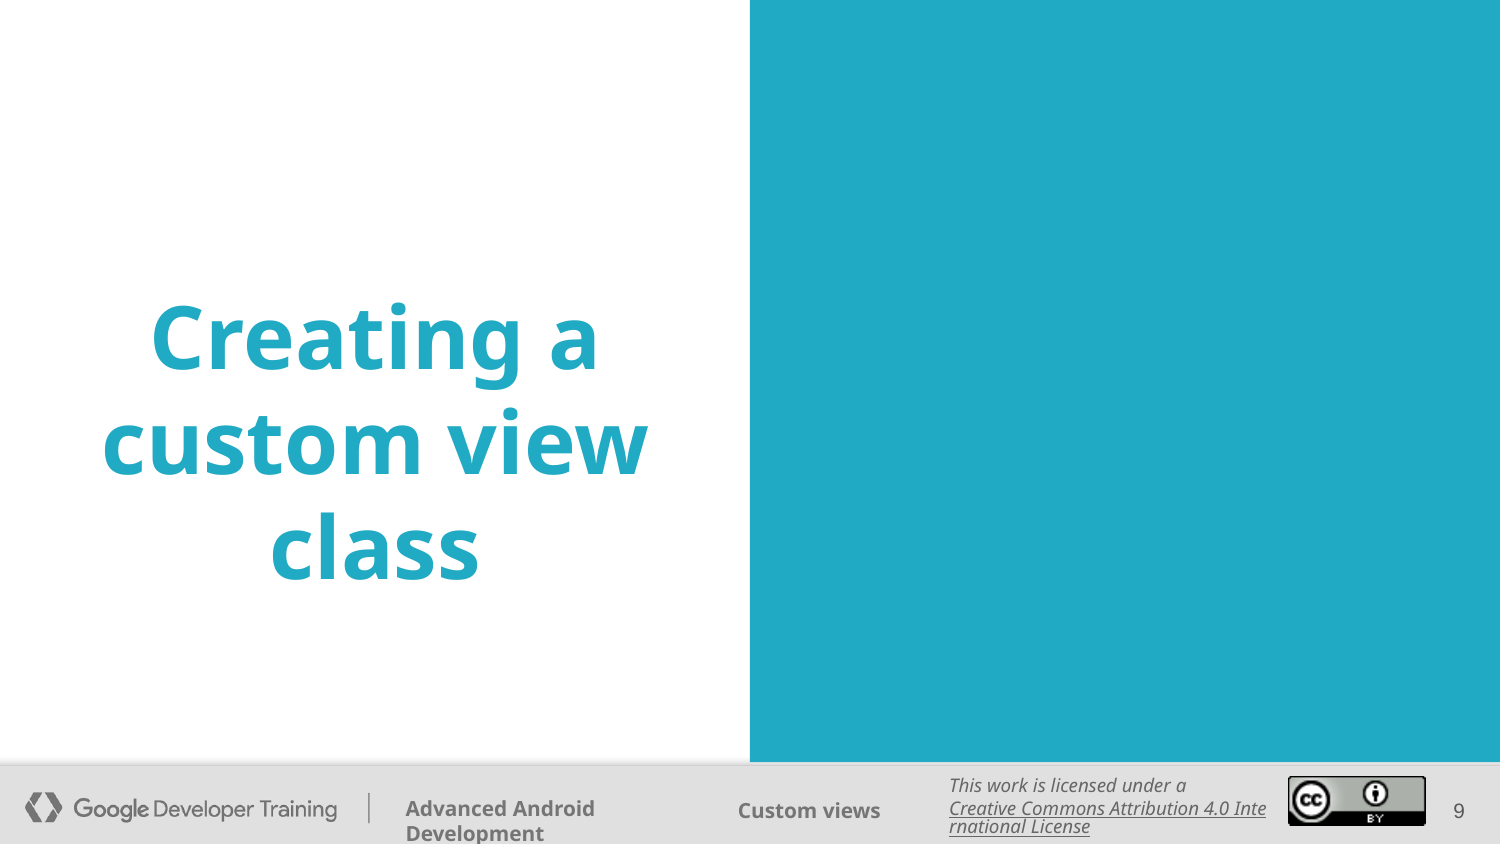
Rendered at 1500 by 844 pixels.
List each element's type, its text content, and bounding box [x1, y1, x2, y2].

slide_number ‹#› [1389, 777, 1480, 842]
title Creating a custom view class [43, 202, 708, 612]
picture [0, 0, 1500, 844]
